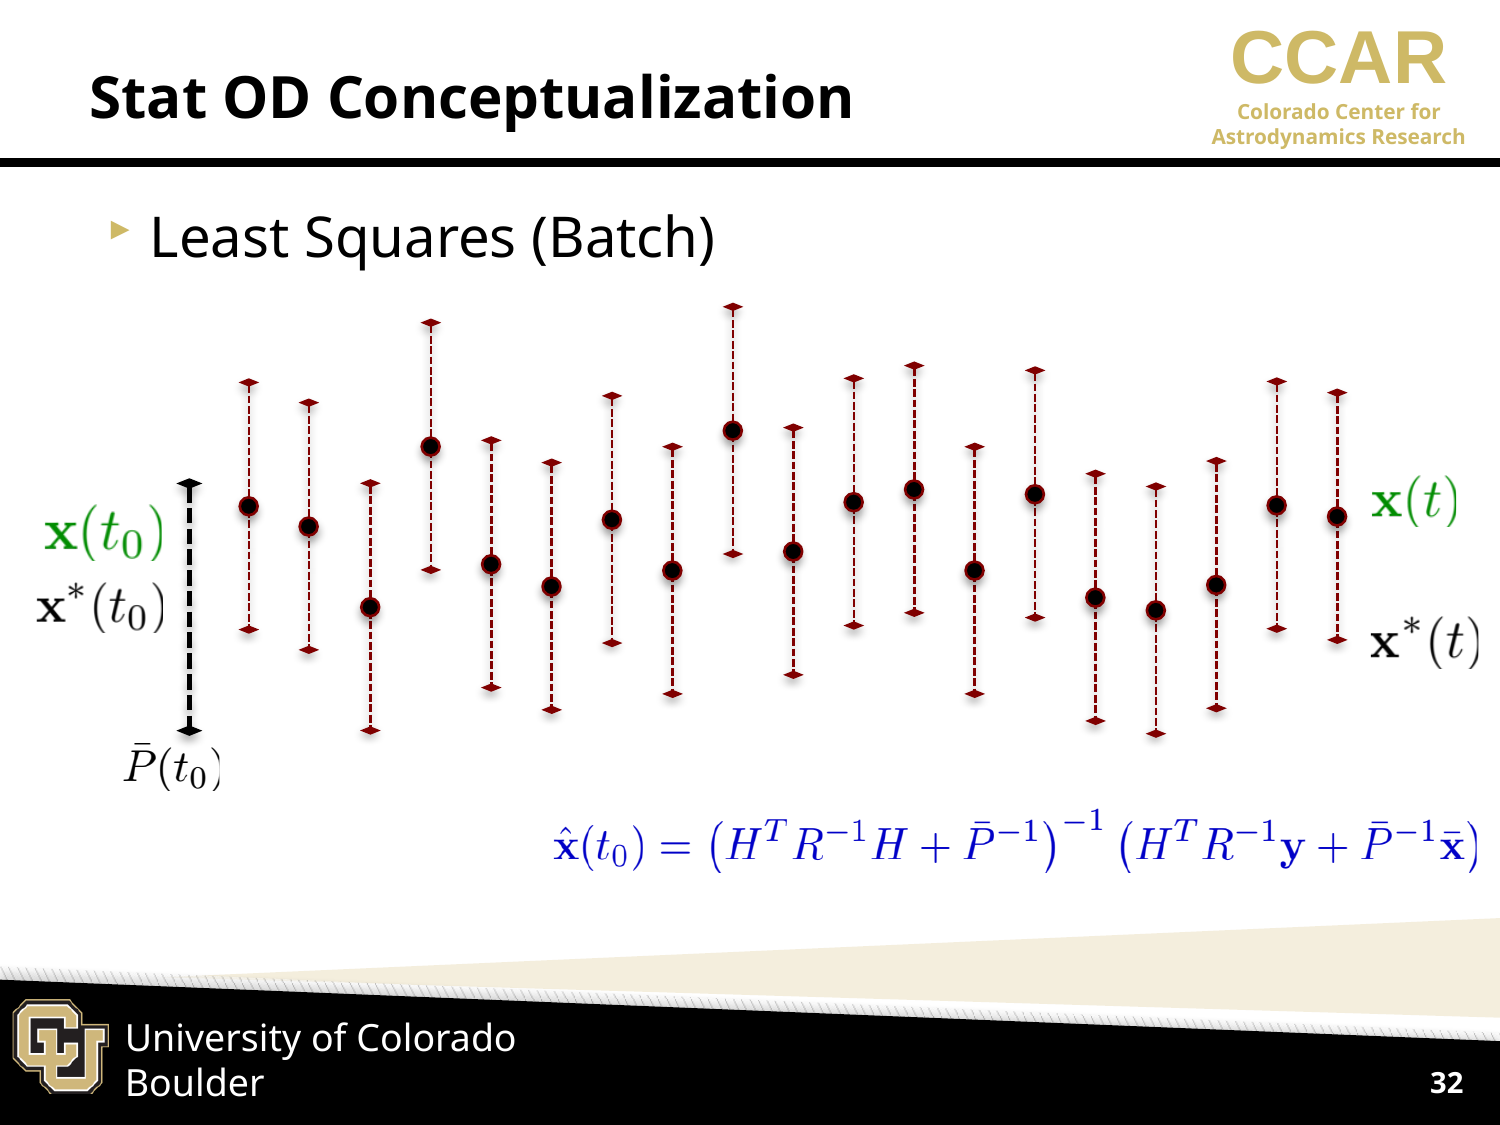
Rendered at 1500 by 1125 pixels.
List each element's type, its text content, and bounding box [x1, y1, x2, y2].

picture [122, 742, 220, 792]
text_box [1327, 392, 1347, 641]
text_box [194, 733, 200, 742]
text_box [0, 972, 1499, 1041]
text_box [178, 485, 187, 728]
picture [44, 502, 162, 562]
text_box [965, 446, 984, 695]
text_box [723, 306, 742, 555]
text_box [1146, 486, 1166, 734]
picture [35, 581, 164, 633]
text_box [783, 427, 803, 676]
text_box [360, 483, 380, 731]
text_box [299, 402, 318, 651]
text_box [239, 382, 258, 630]
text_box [1086, 473, 1105, 722]
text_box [481, 440, 501, 688]
slide_number 32 [1385, 1051, 1479, 1112]
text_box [602, 395, 622, 644]
picture [1370, 615, 1479, 669]
picture [553, 808, 1477, 873]
list Least Squares (Batch) [75, 193, 1425, 963]
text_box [421, 322, 440, 571]
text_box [844, 378, 863, 626]
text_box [192, 486, 200, 727]
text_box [1025, 370, 1045, 618]
picture [1371, 473, 1457, 528]
title Stat OD Conceptualization [75, 37, 1200, 138]
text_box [904, 365, 924, 614]
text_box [663, 446, 682, 695]
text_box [178, 733, 183, 742]
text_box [1206, 460, 1226, 709]
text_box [1267, 381, 1286, 629]
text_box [542, 462, 561, 710]
